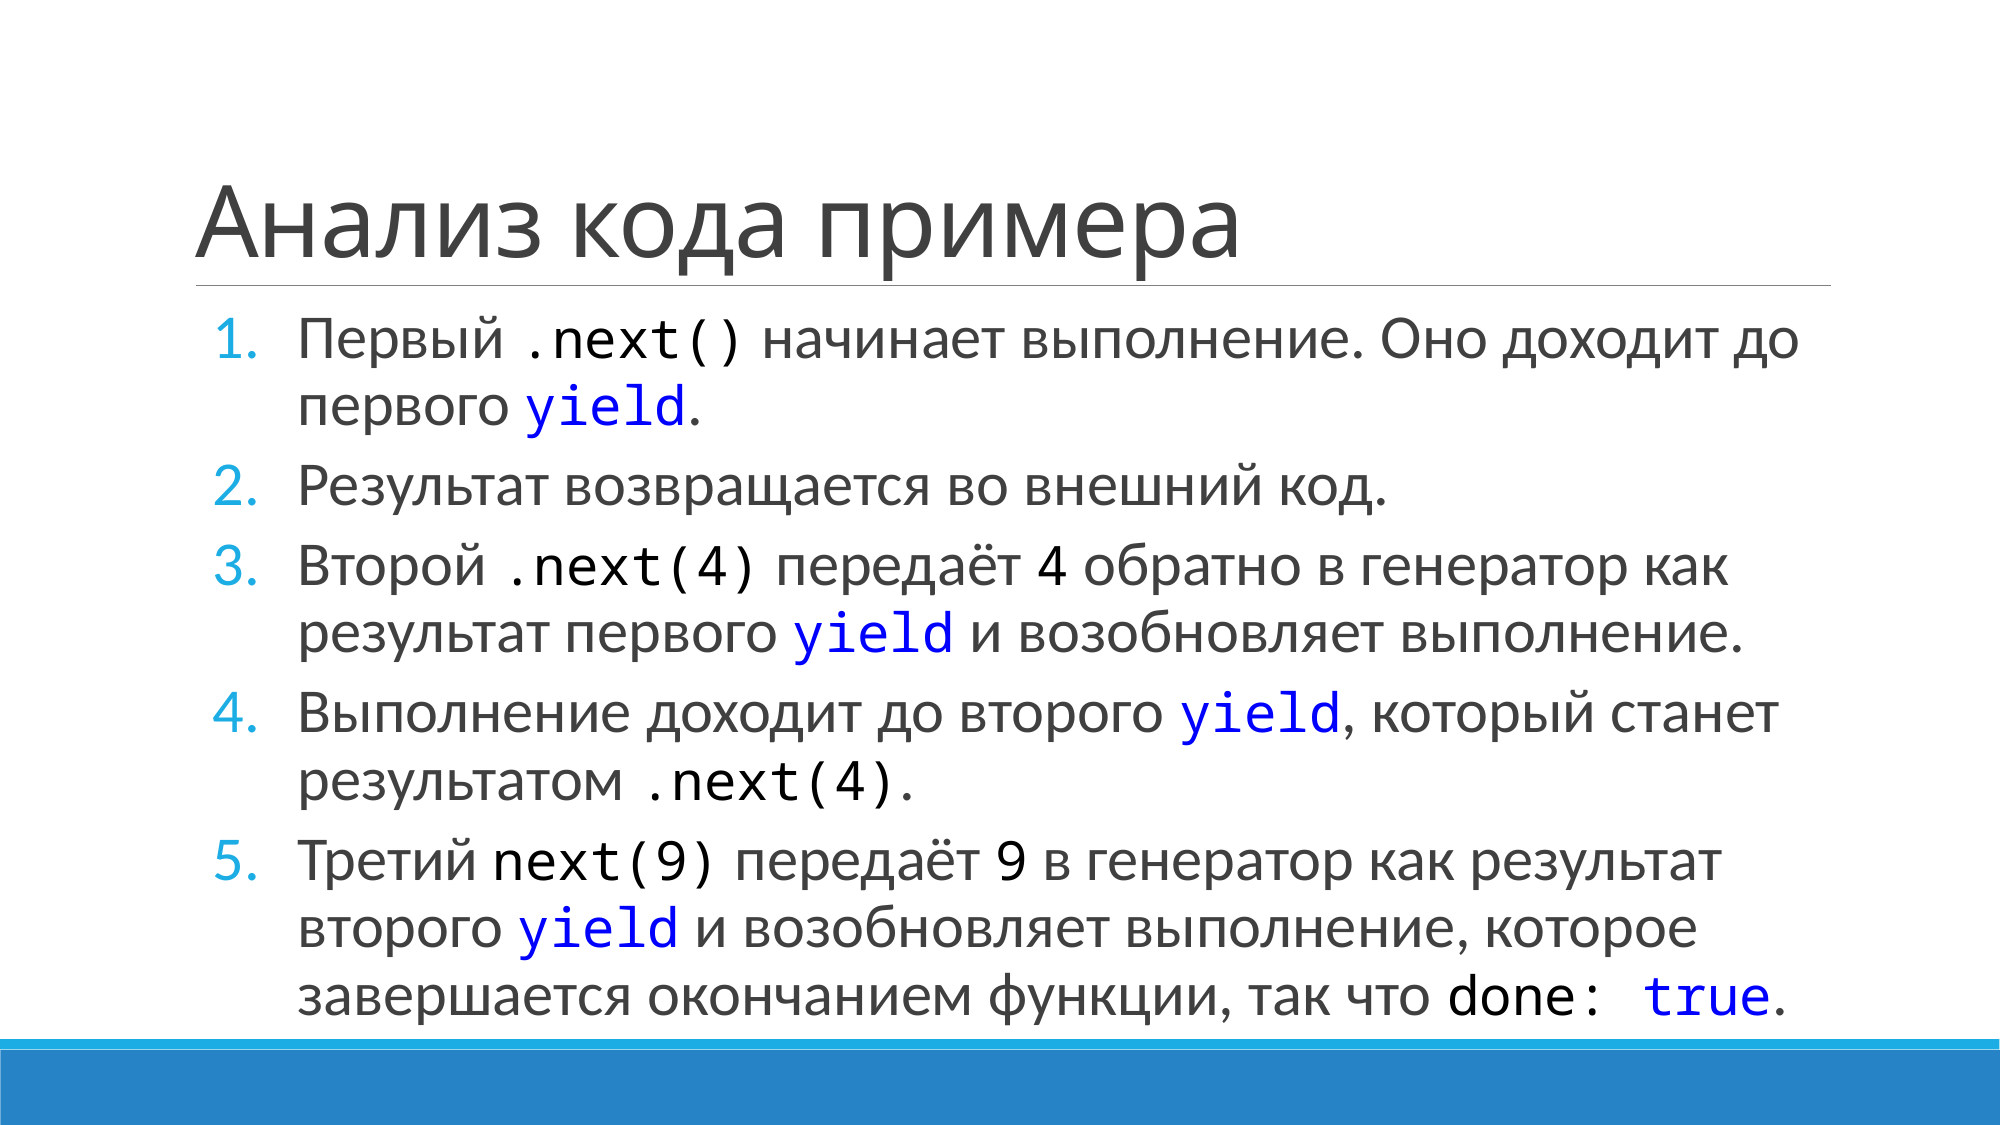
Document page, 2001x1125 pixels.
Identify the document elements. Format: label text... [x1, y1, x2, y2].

title Анализ кода примера [180, 47, 1830, 285]
list Первый .next() начинает выполнение. Оно доходит до первого yield. Результат возвращается во внешний код. Второй .next(4) передаёт 4 обратно в генератор как результат первого yield и возобновляет выполнение. Выполнение доходит до второго yield, который станет результатом .next(4). Третий next(9) передаёт 9 в генератор как результат второго yield и возобновляет выполнение, которое завершается окончанием функции, так что done: true. [180, 296, 1830, 1008]
